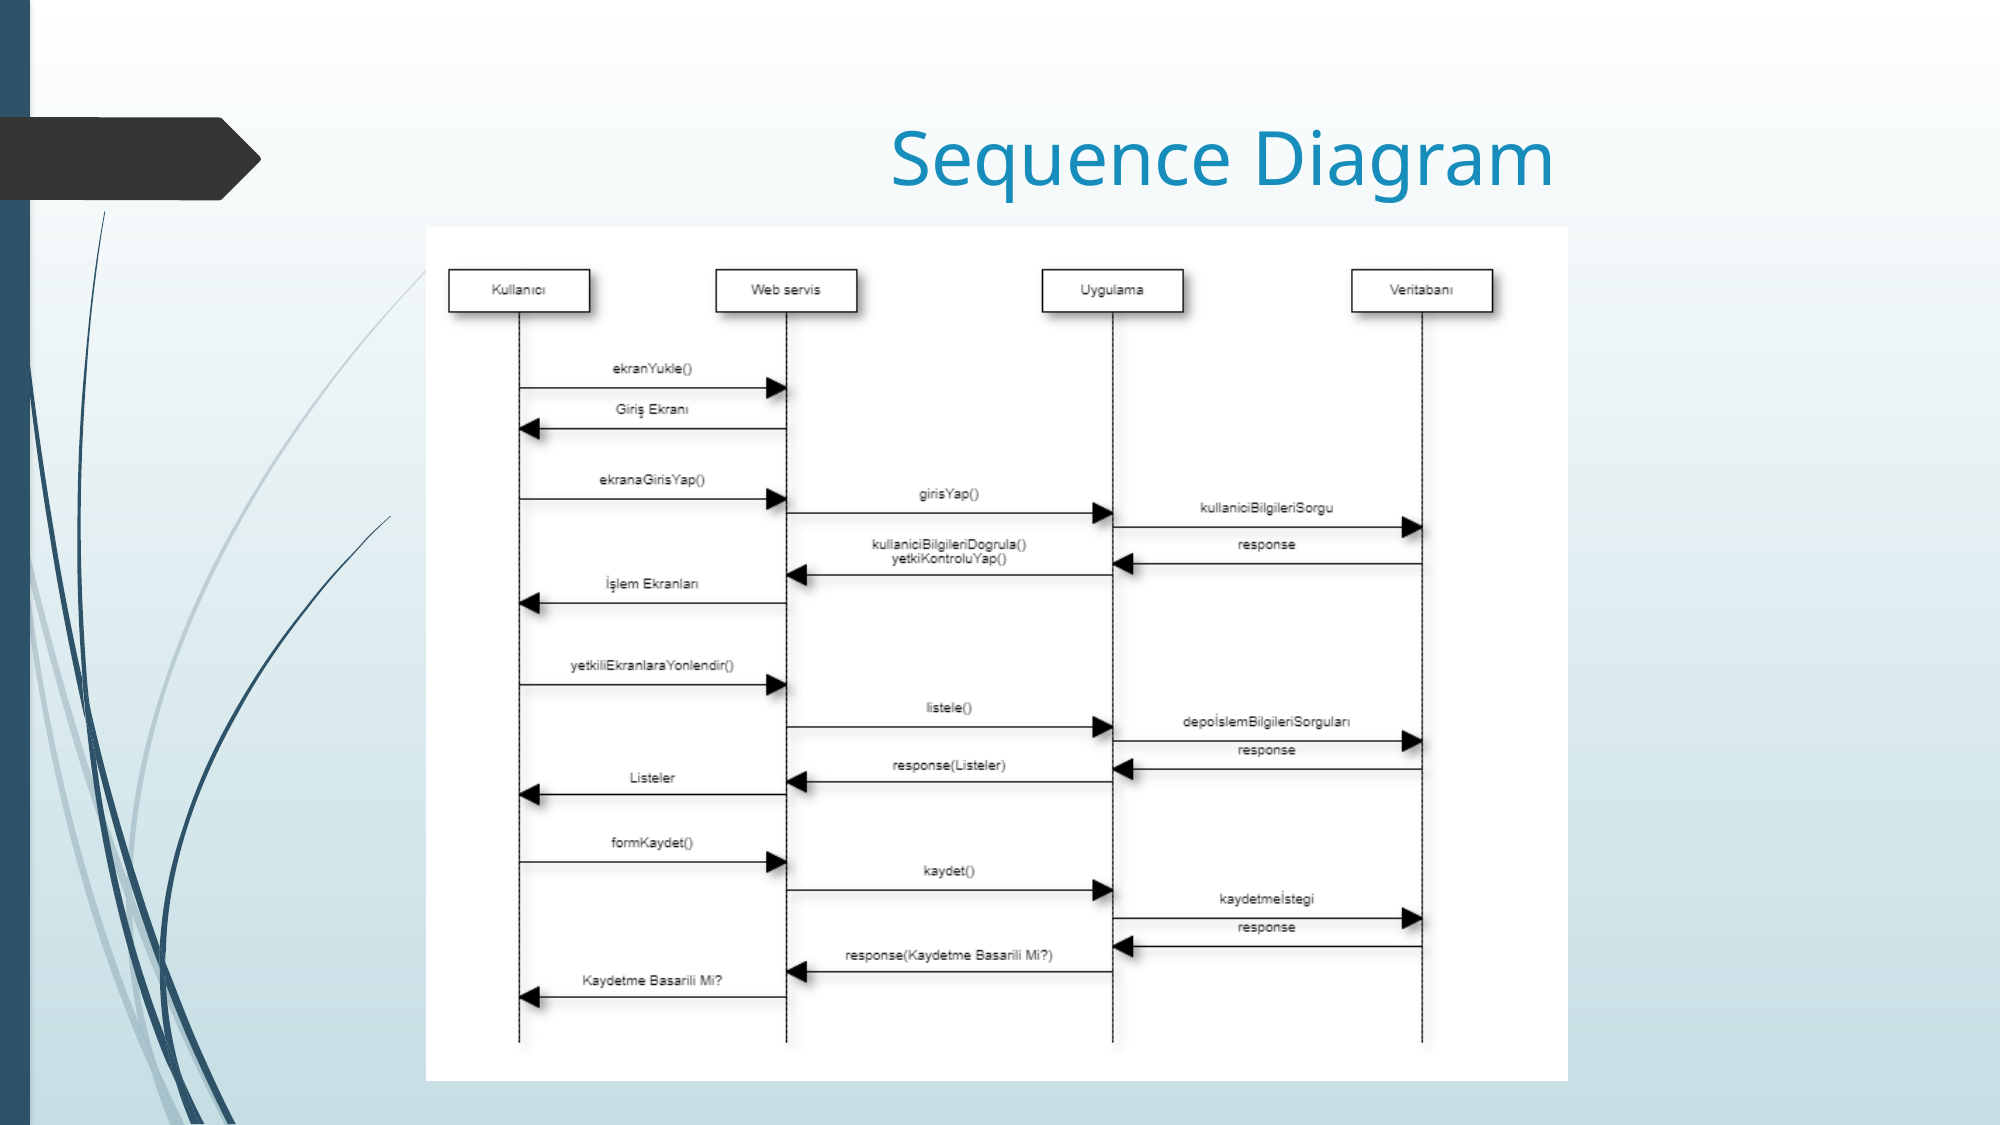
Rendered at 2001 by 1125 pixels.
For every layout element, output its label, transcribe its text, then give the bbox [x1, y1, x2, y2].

picture [426, 227, 1568, 1081]
title Sequence Diagram [425, 102, 1888, 313]
